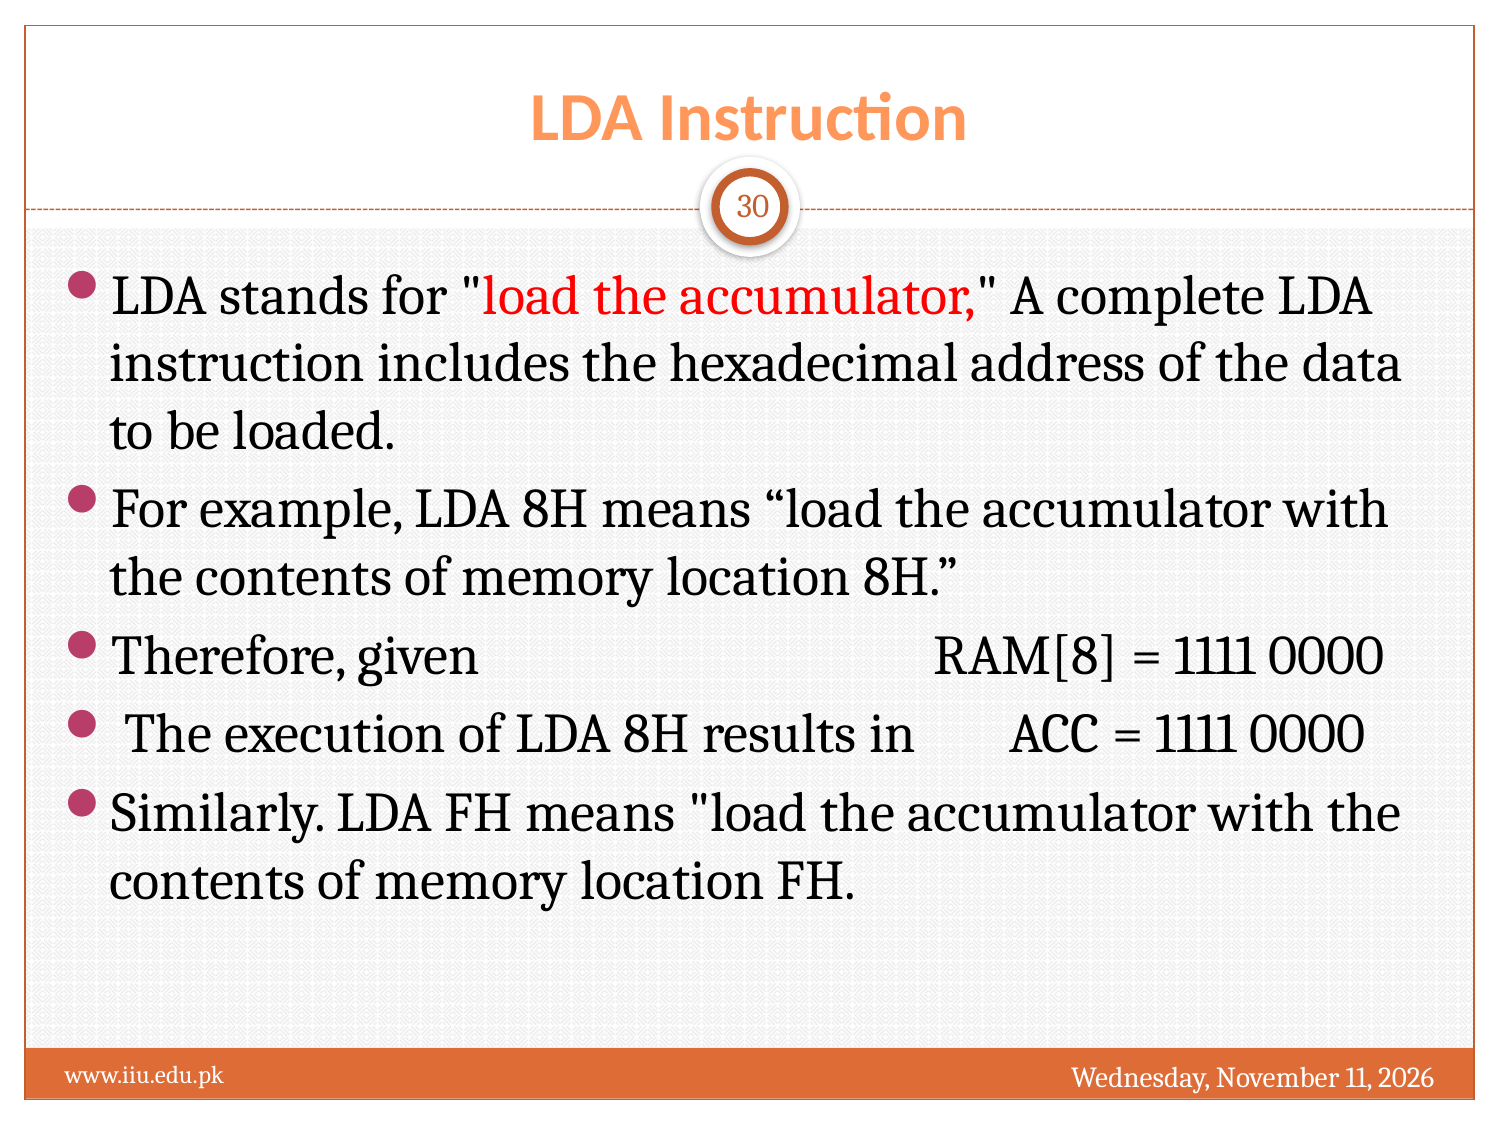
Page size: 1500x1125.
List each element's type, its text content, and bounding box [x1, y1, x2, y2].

list LDA stands for "load the accumulator," A complete LDA instruction includes the hexadecimal address of the data to be loaded. For example, LDA 8H means “load the accumulator with the contents of memory location 8H.” Therefore, given RAM[8] = 1111 0000 The execution of LDA 8H results in ACC = 1111 0000 Similarly. LDA FH means "load the accumulator with the contents of memory location FH. [49, 250, 1445, 1001]
slide_number 30 [715, 168, 791, 241]
title LDA Instruction [49, 37, 1450, 162]
footer www.iiu.edu.pk [50, 1051, 638, 1112]
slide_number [950, 1050, 1450, 1111]
